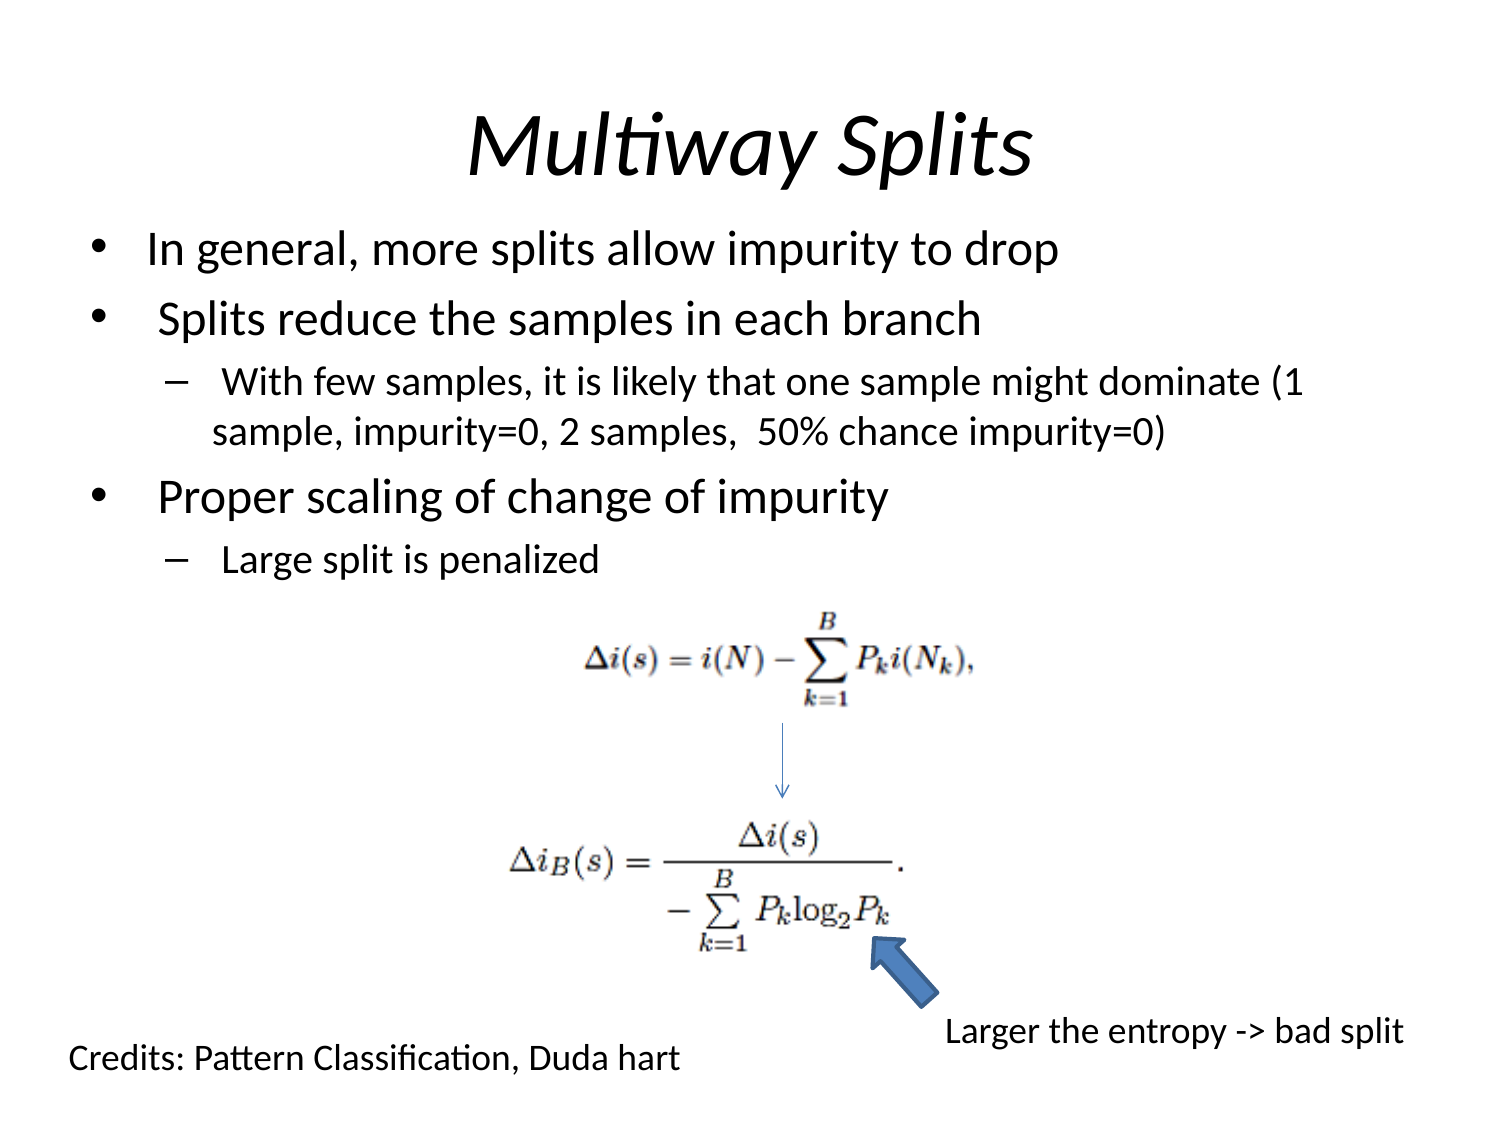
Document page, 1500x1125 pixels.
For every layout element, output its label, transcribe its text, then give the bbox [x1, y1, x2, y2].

text_box [888, 973, 940, 1009]
picture [548, 577, 1016, 723]
picture [479, 798, 1085, 965]
list In general, more splits allow impurity to drop Splits reduce the samples in each branch With few samples, it is likely that one sample might dominate (1 sample, impurity=0, 2 samples, 50% chance impurity=0) Proper scaling of change of impurity Large split is penalized [75, 208, 1425, 1005]
text_box Credits: Pattern Classification, Duda hart [54, 1025, 697, 1086]
title Multiway Splits [75, 45, 1425, 208]
text_box Larger the entropy -> bad split [930, 998, 1420, 1059]
